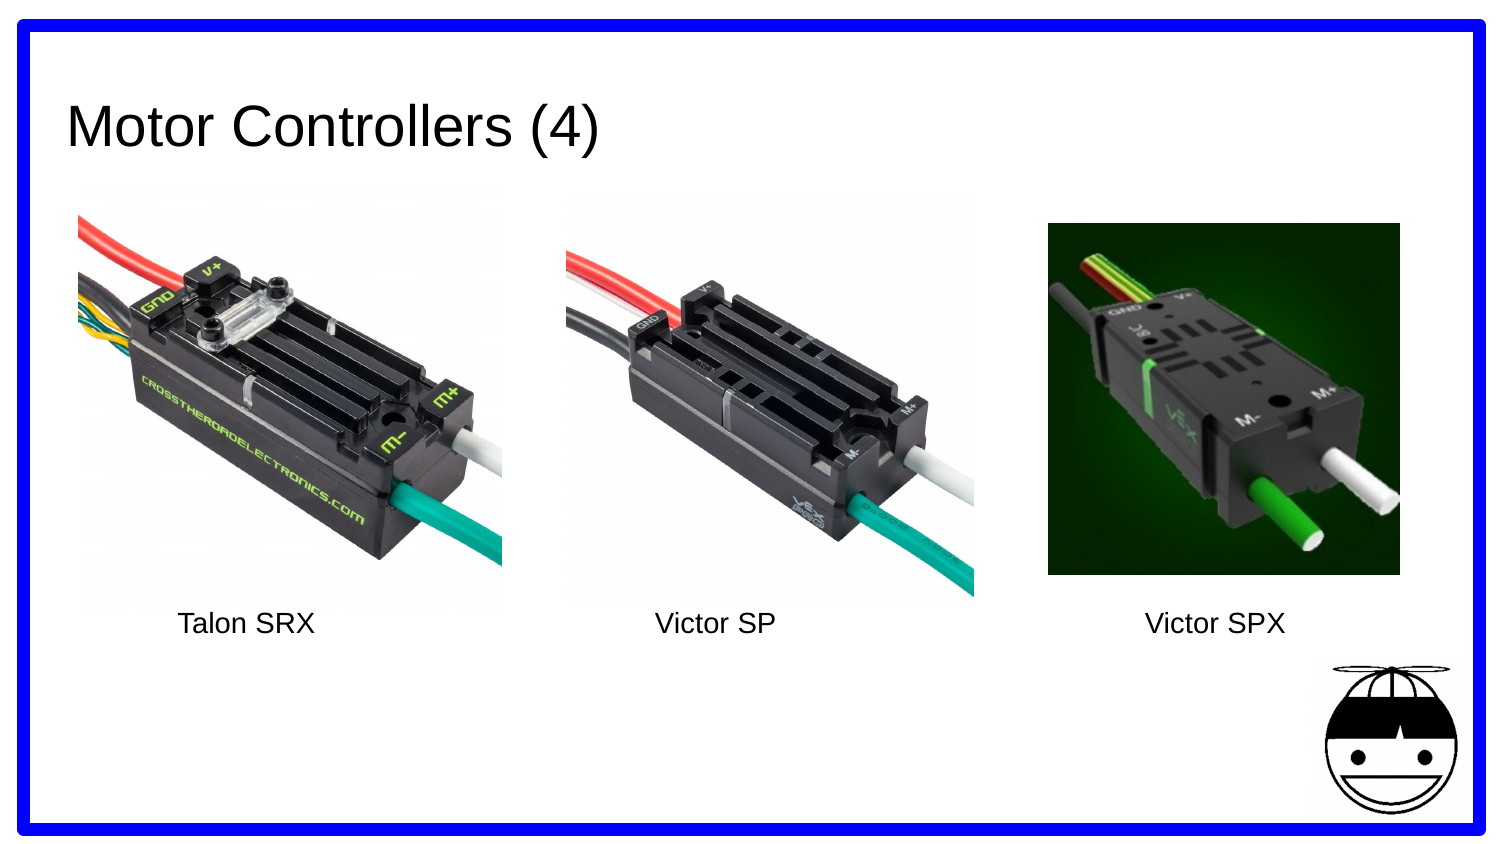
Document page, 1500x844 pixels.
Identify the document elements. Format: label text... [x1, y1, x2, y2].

text_box Victor SP [639, 611, 918, 639]
text_box Victor SPX [1129, 589, 1365, 623]
text_box Talon SRX [162, 621, 486, 666]
picture [77, 187, 502, 612]
picture [1311, 660, 1469, 819]
picture [565, 195, 974, 604]
title Motor Controllers (4) [51, 72, 1449, 167]
picture [1047, 223, 1400, 576]
